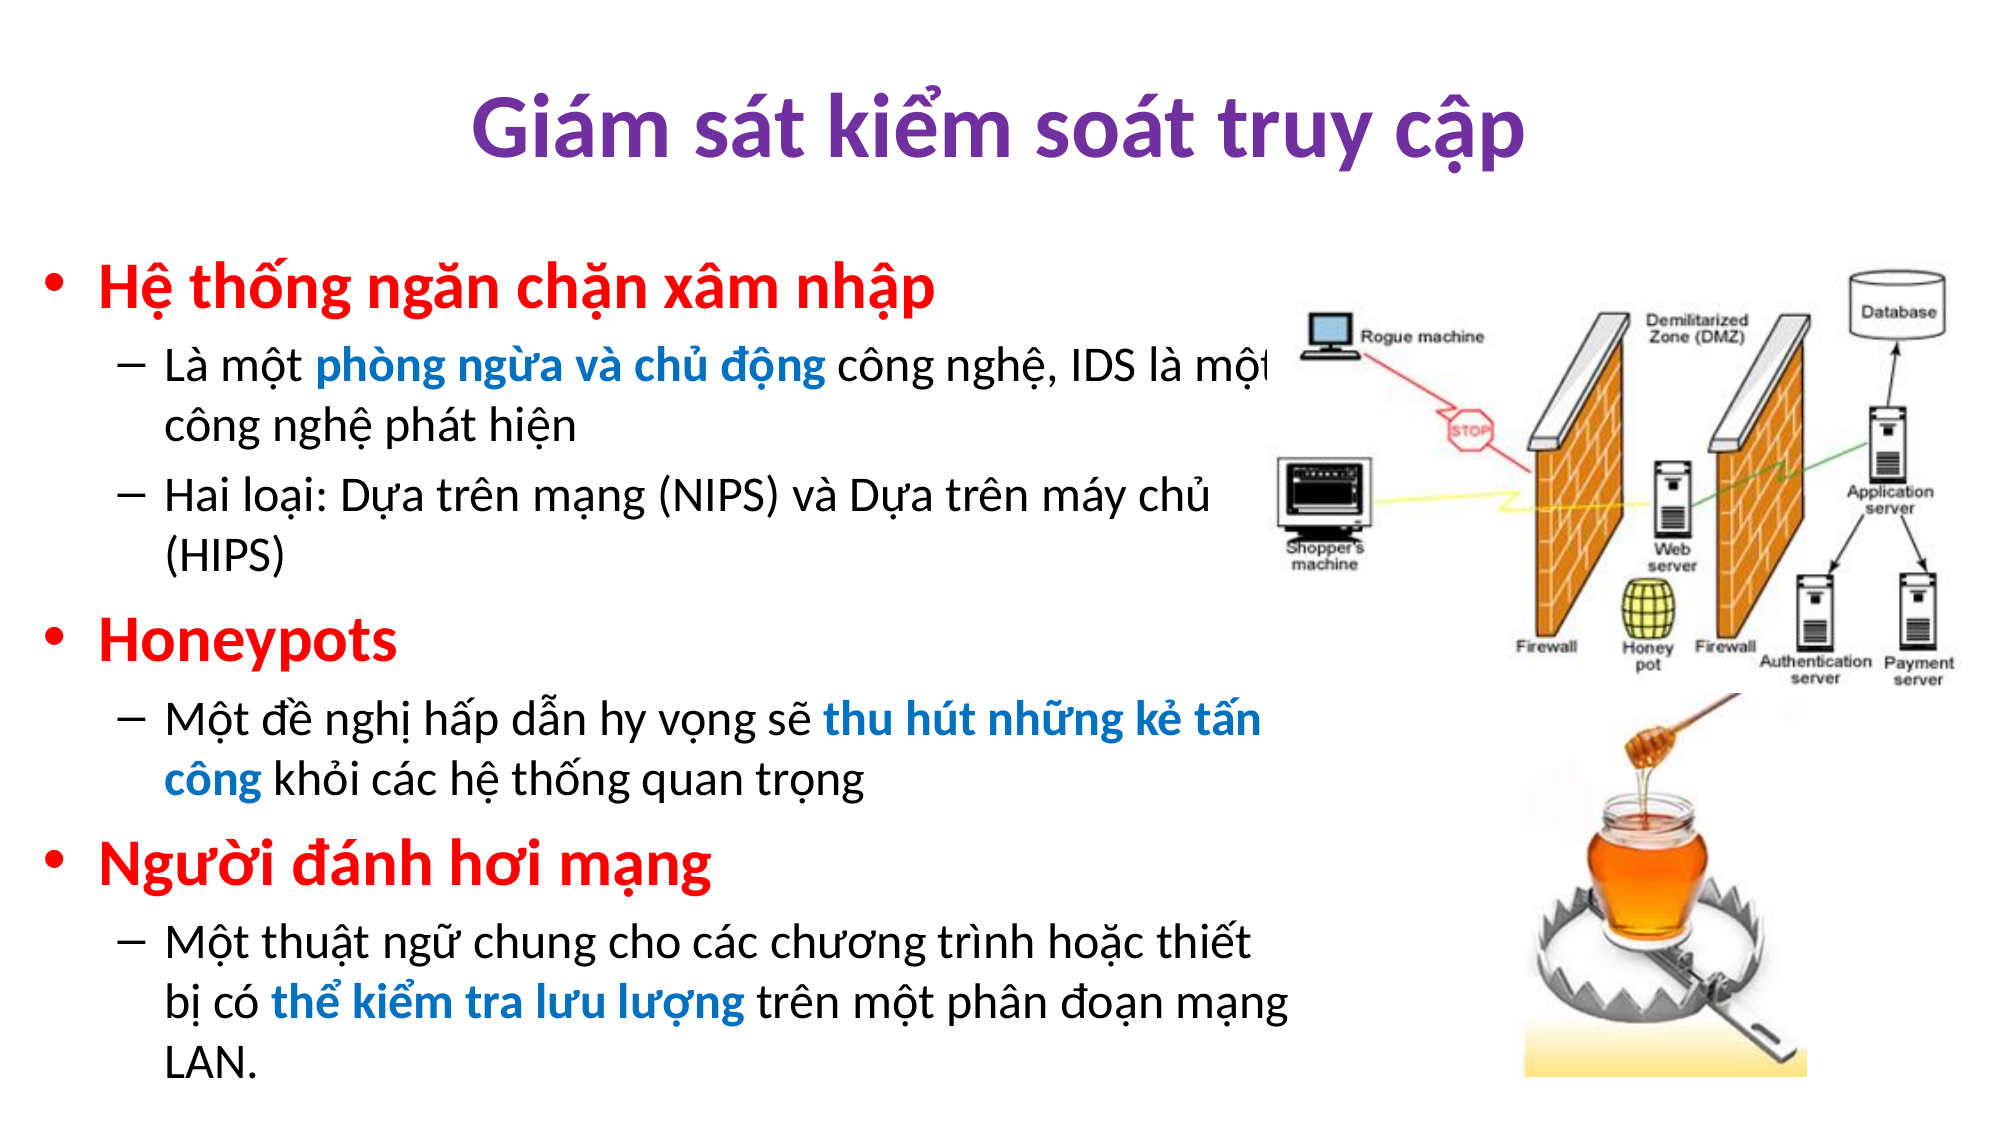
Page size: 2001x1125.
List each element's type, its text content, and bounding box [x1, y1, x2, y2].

picture [1266, 260, 1962, 1077]
list Hệ thống ngăn chặn xâm nhập Là một phòng ngừa và chủ động công nghệ, IDS là một công nghệ phát hiện Hai loại: Dựa trên mạng (NIPS) và Dựa trên máy chủ (HIPS) Honeypots Một đề nghị hấp dẫn hy vọng sẽ thu hút những kẻ tấn công khỏi các hệ thống quan trọng Người đánh hơi mạng Một thuật ngữ chung cho các chương trình hoặc thiết bị có thể kiểm tra lưu lượng trên một phân đoạn mạng LAN. [27, 234, 1312, 1097]
title Giám sát kiểm soát truy cập [99, 45, 1900, 197]
